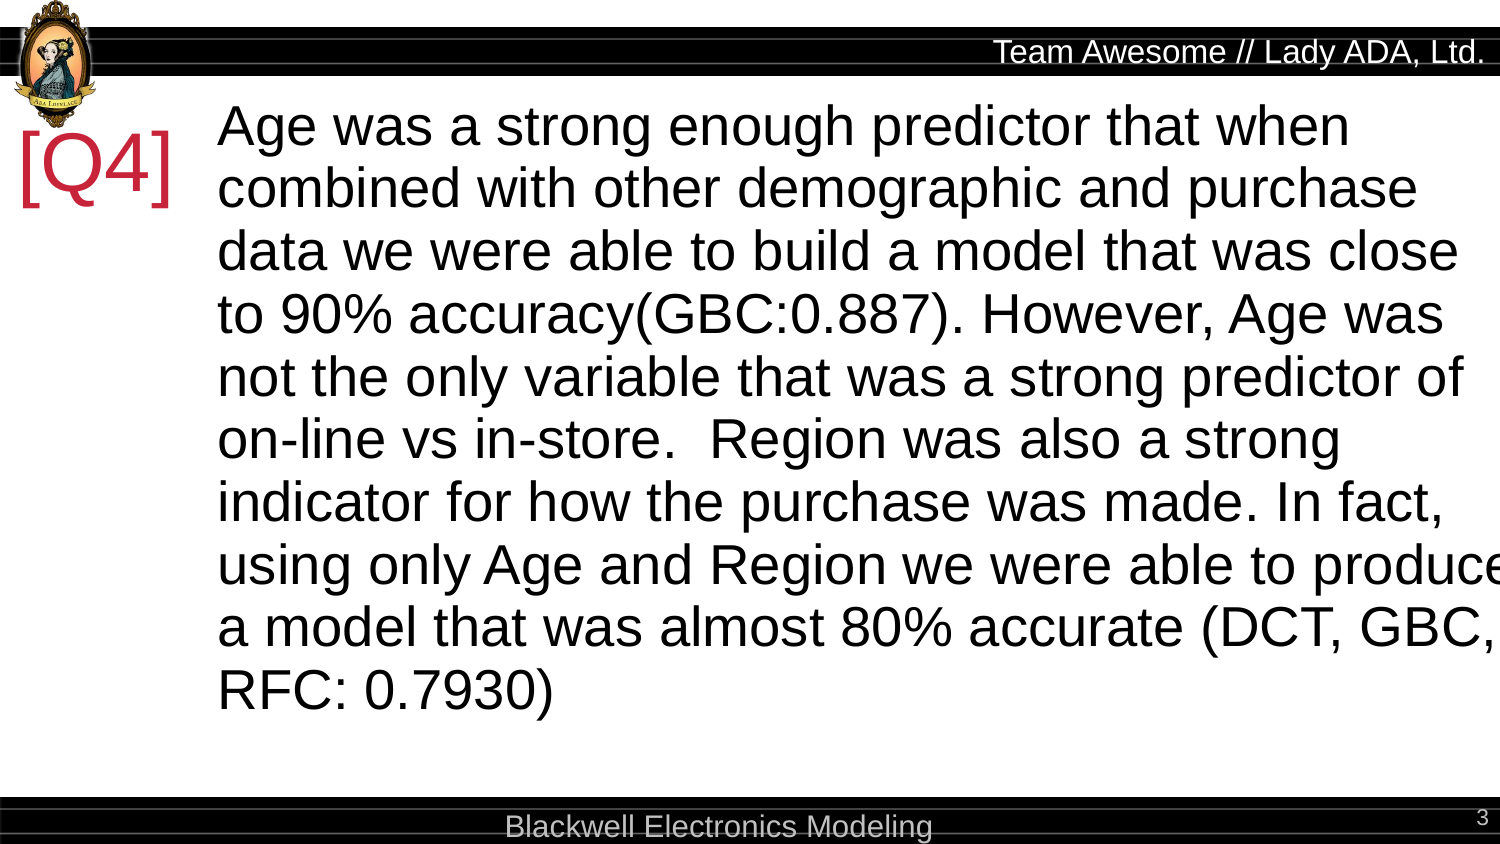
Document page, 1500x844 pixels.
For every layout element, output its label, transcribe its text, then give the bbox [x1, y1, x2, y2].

picture [0, 0, 1500, 128]
title [Q4] [17, 90, 167, 232]
picture [0, 797, 1500, 844]
list Age was a strong enough predictor that when combined with other demographic and purchase data we were able to build a model that was close to 90% accuracy(GBC:0.887). However, Age was not the only variable that was a strong predictor of on-line vs in-store. Region was also a strong indicator for how the purchase was made. In fact, using only Age and Region we were able to produce a model that was almost 80% accurate (DCT, GBC, RFC: 0.7930) [167, 90, 1500, 628]
slide_number [6, 803, 245, 844]
